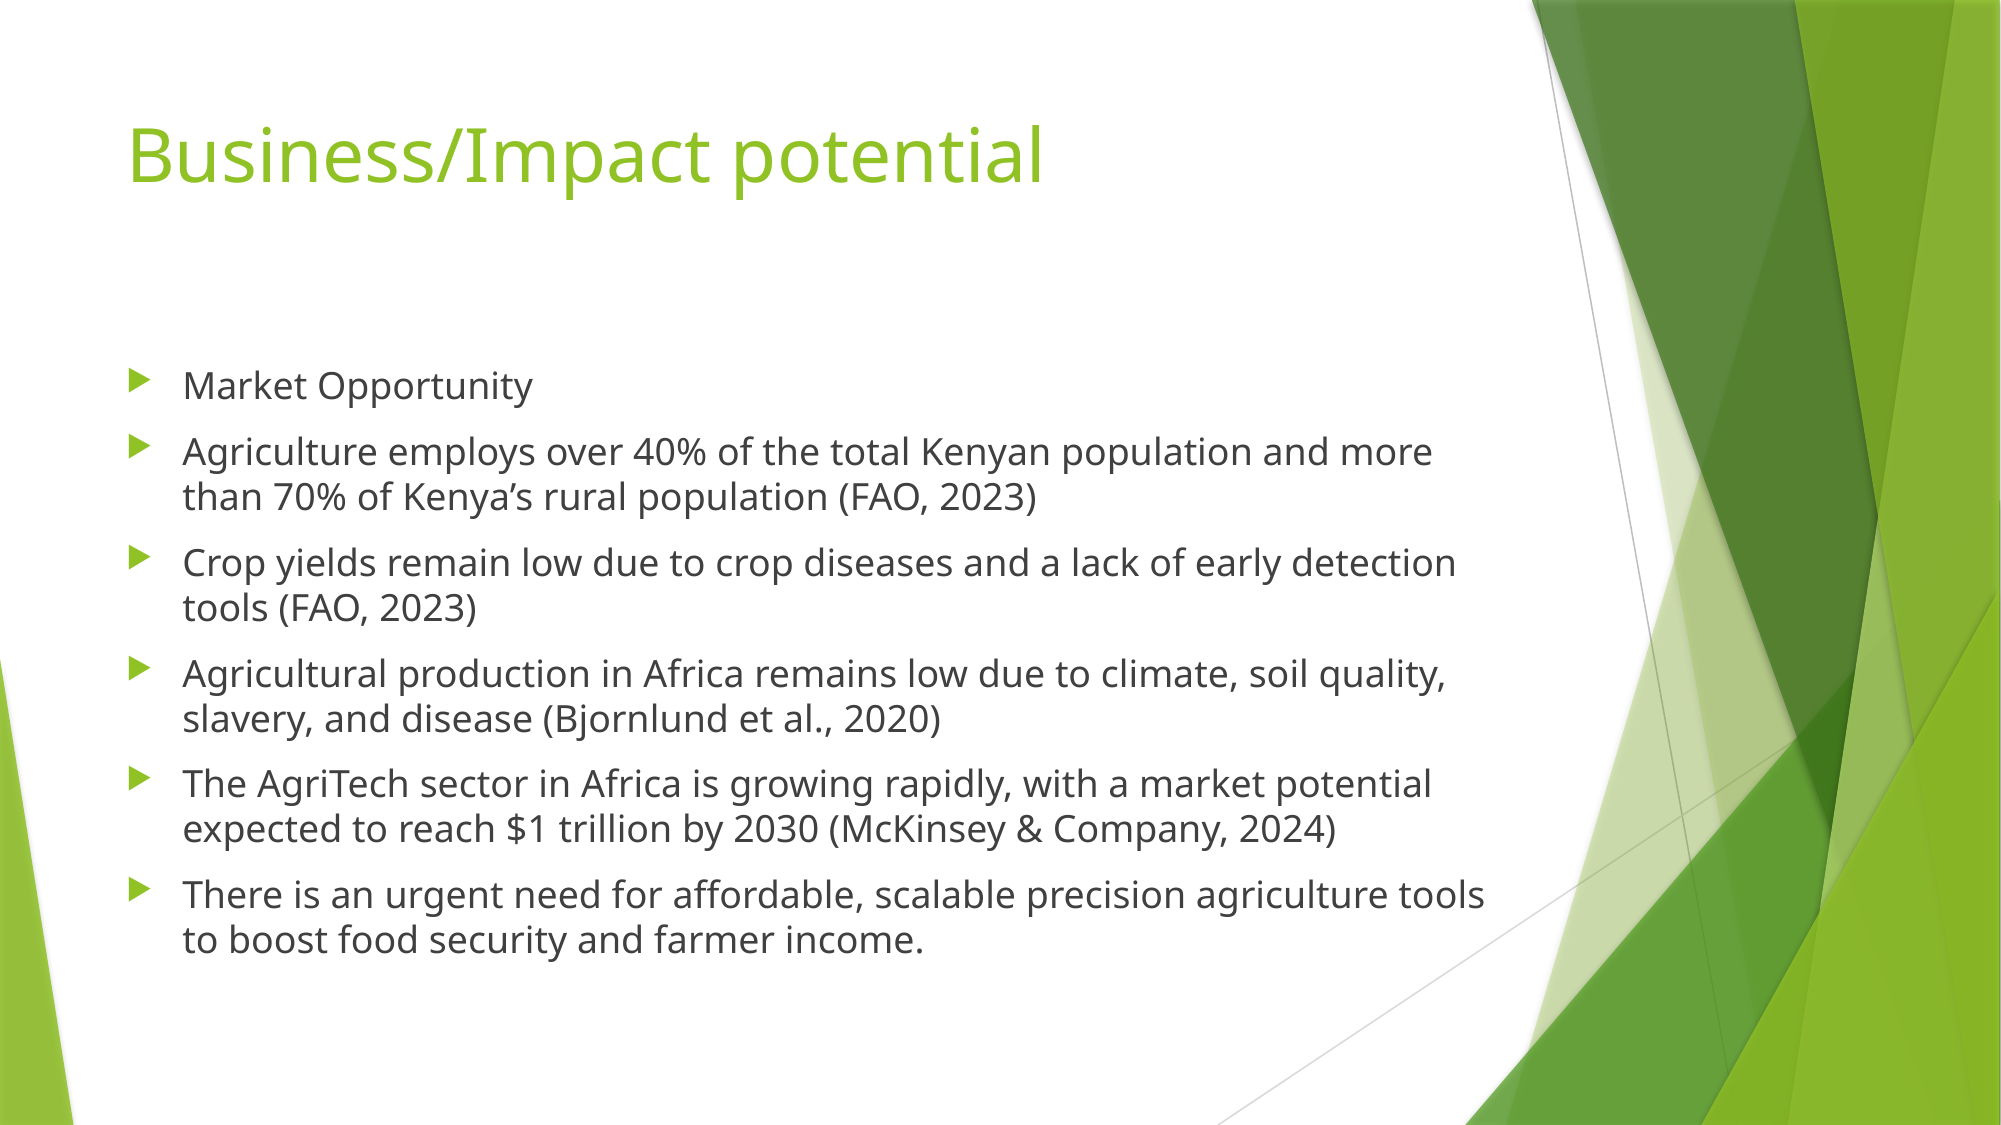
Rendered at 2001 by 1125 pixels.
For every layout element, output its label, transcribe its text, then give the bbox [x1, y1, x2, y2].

title Business/Impact potential [111, 99, 1522, 317]
list Market Opportunity Agriculture employs over 40% of the total Kenyan population and more than 70% of Kenya’s rural population (FAO, 2023) Crop yields remain low due to crop diseases and a lack of early detection tools (FAO, 2023) Agricultural production in Africa remains low due to climate, soil quality, slavery, and disease (Bjornlund et al., 2020) The AgriTech sector in Africa is growing rapidly, with a market potential expected to reach $1 trillion by 2030 (McKinsey & Company, 2024) There is an urgent need for affordable, scalable precision agriculture tools to boost food security and farmer income. [111, 354, 1522, 992]
